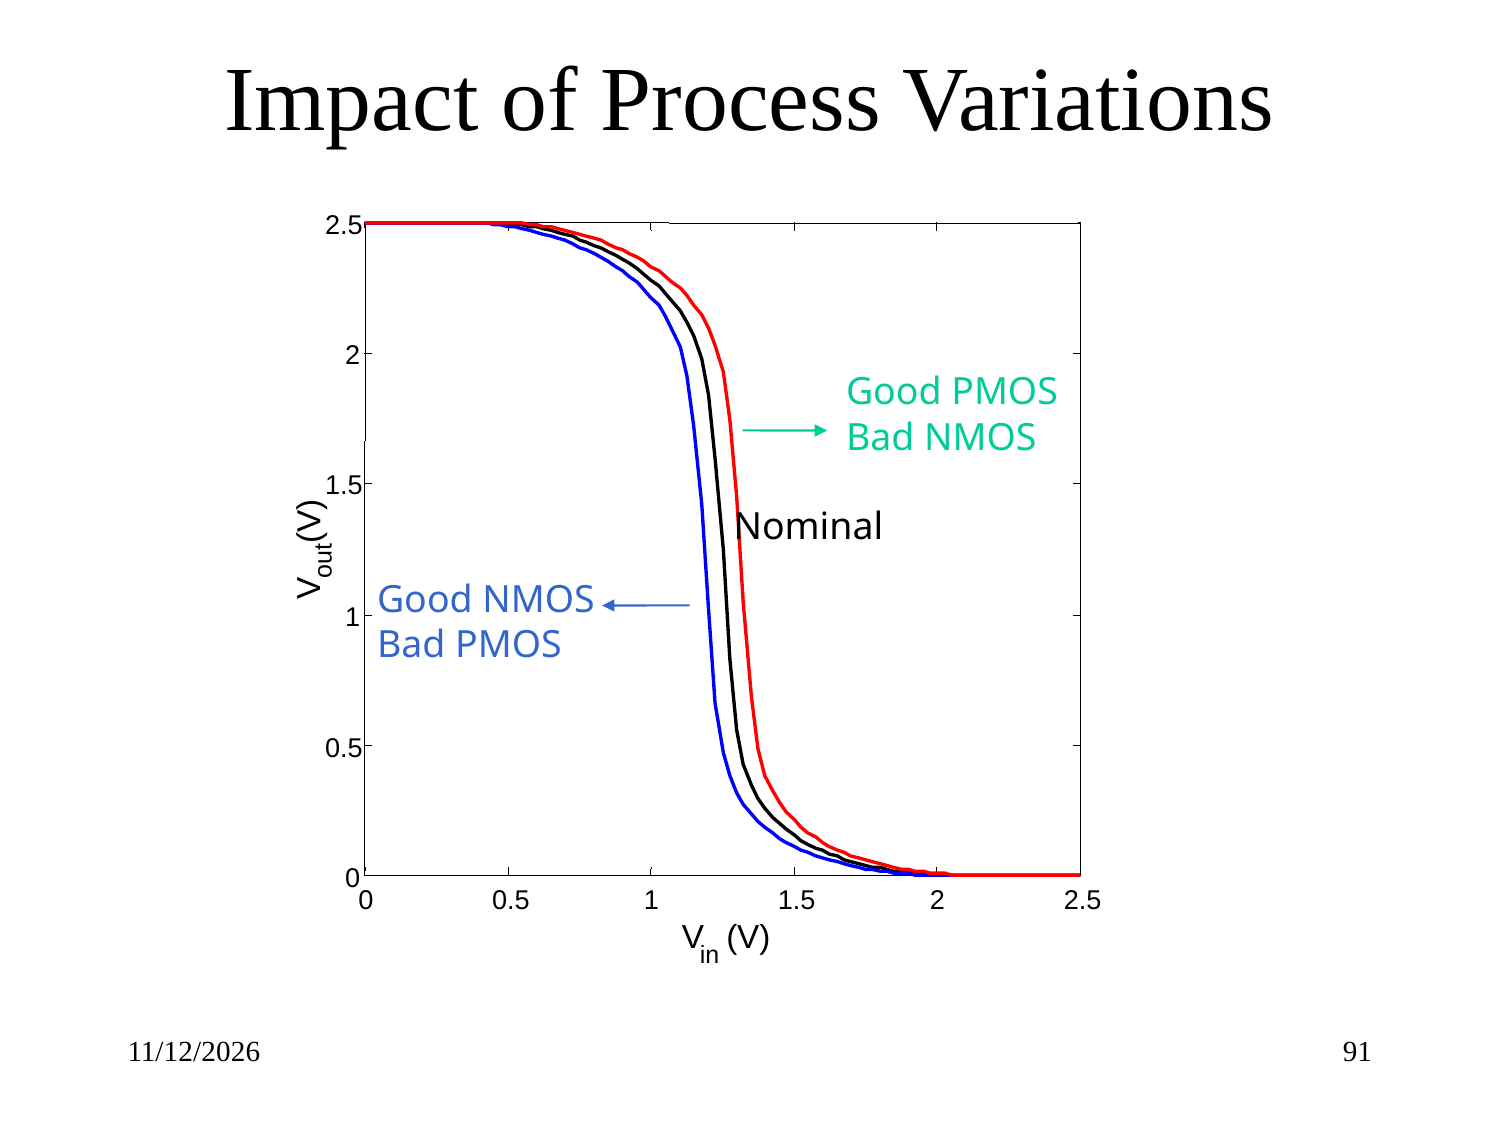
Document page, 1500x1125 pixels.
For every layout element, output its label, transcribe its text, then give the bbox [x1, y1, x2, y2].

slide_number 91 [1074, 1024, 1388, 1101]
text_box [286, 207, 1102, 969]
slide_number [112, 1024, 426, 1101]
title Impact of Process Variations [112, 0, 1388, 188]
